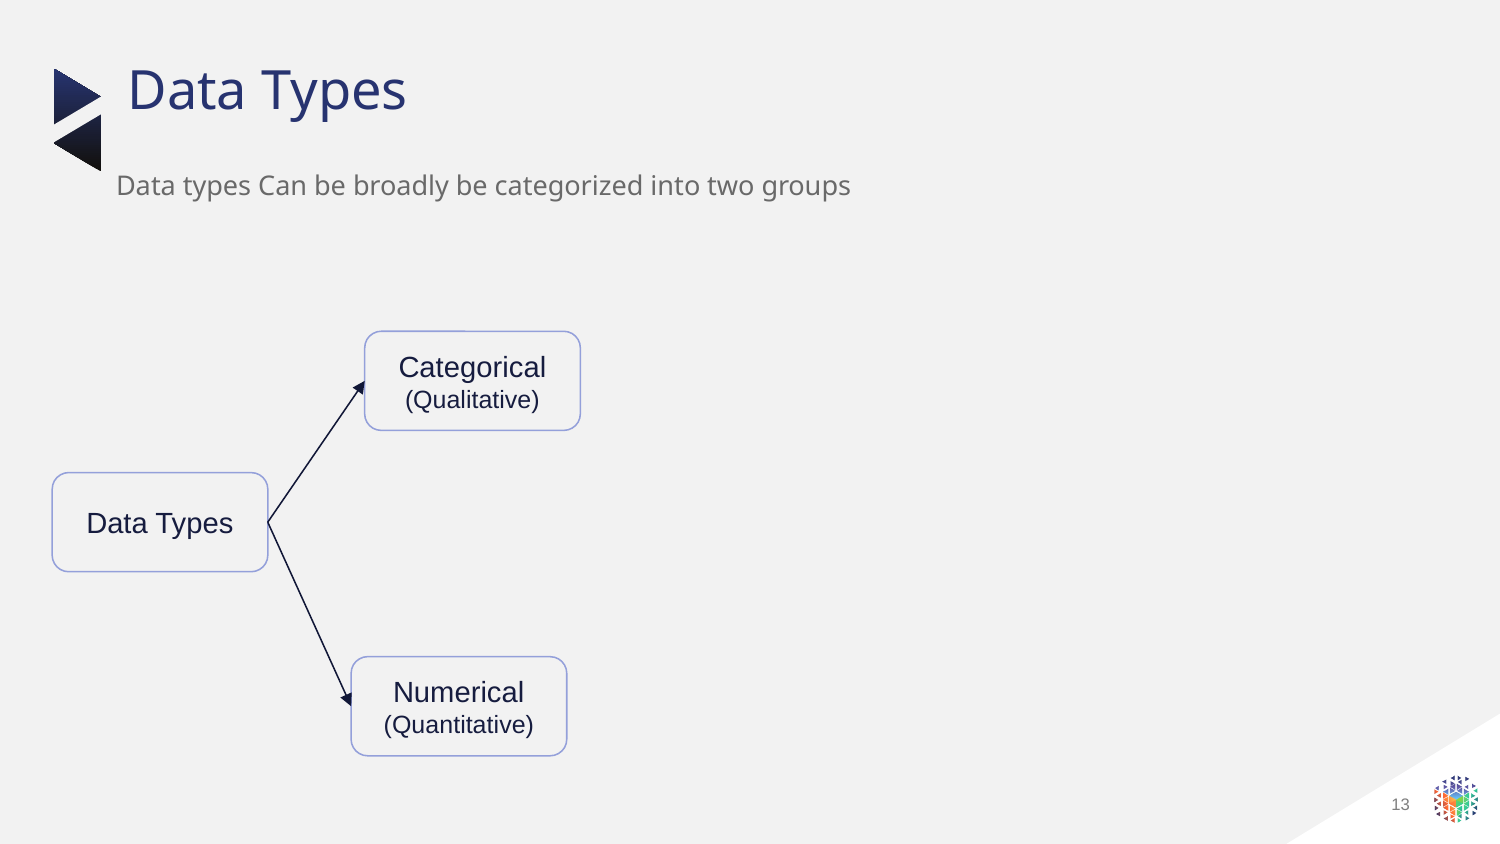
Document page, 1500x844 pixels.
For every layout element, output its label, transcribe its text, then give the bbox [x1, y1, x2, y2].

picture [1434, 775, 1479, 823]
text_box Data Types [52, 472, 262, 572]
title Data Types [127, 63, 1410, 164]
text_box Categorical (Qualitative) [364, 331, 581, 431]
text_box Numerical (Quantitative) [351, 656, 567, 756]
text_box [267, 521, 352, 707]
list Data types Can be broadly be categorized into two groups [90, 164, 1424, 252]
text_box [267, 380, 365, 523]
